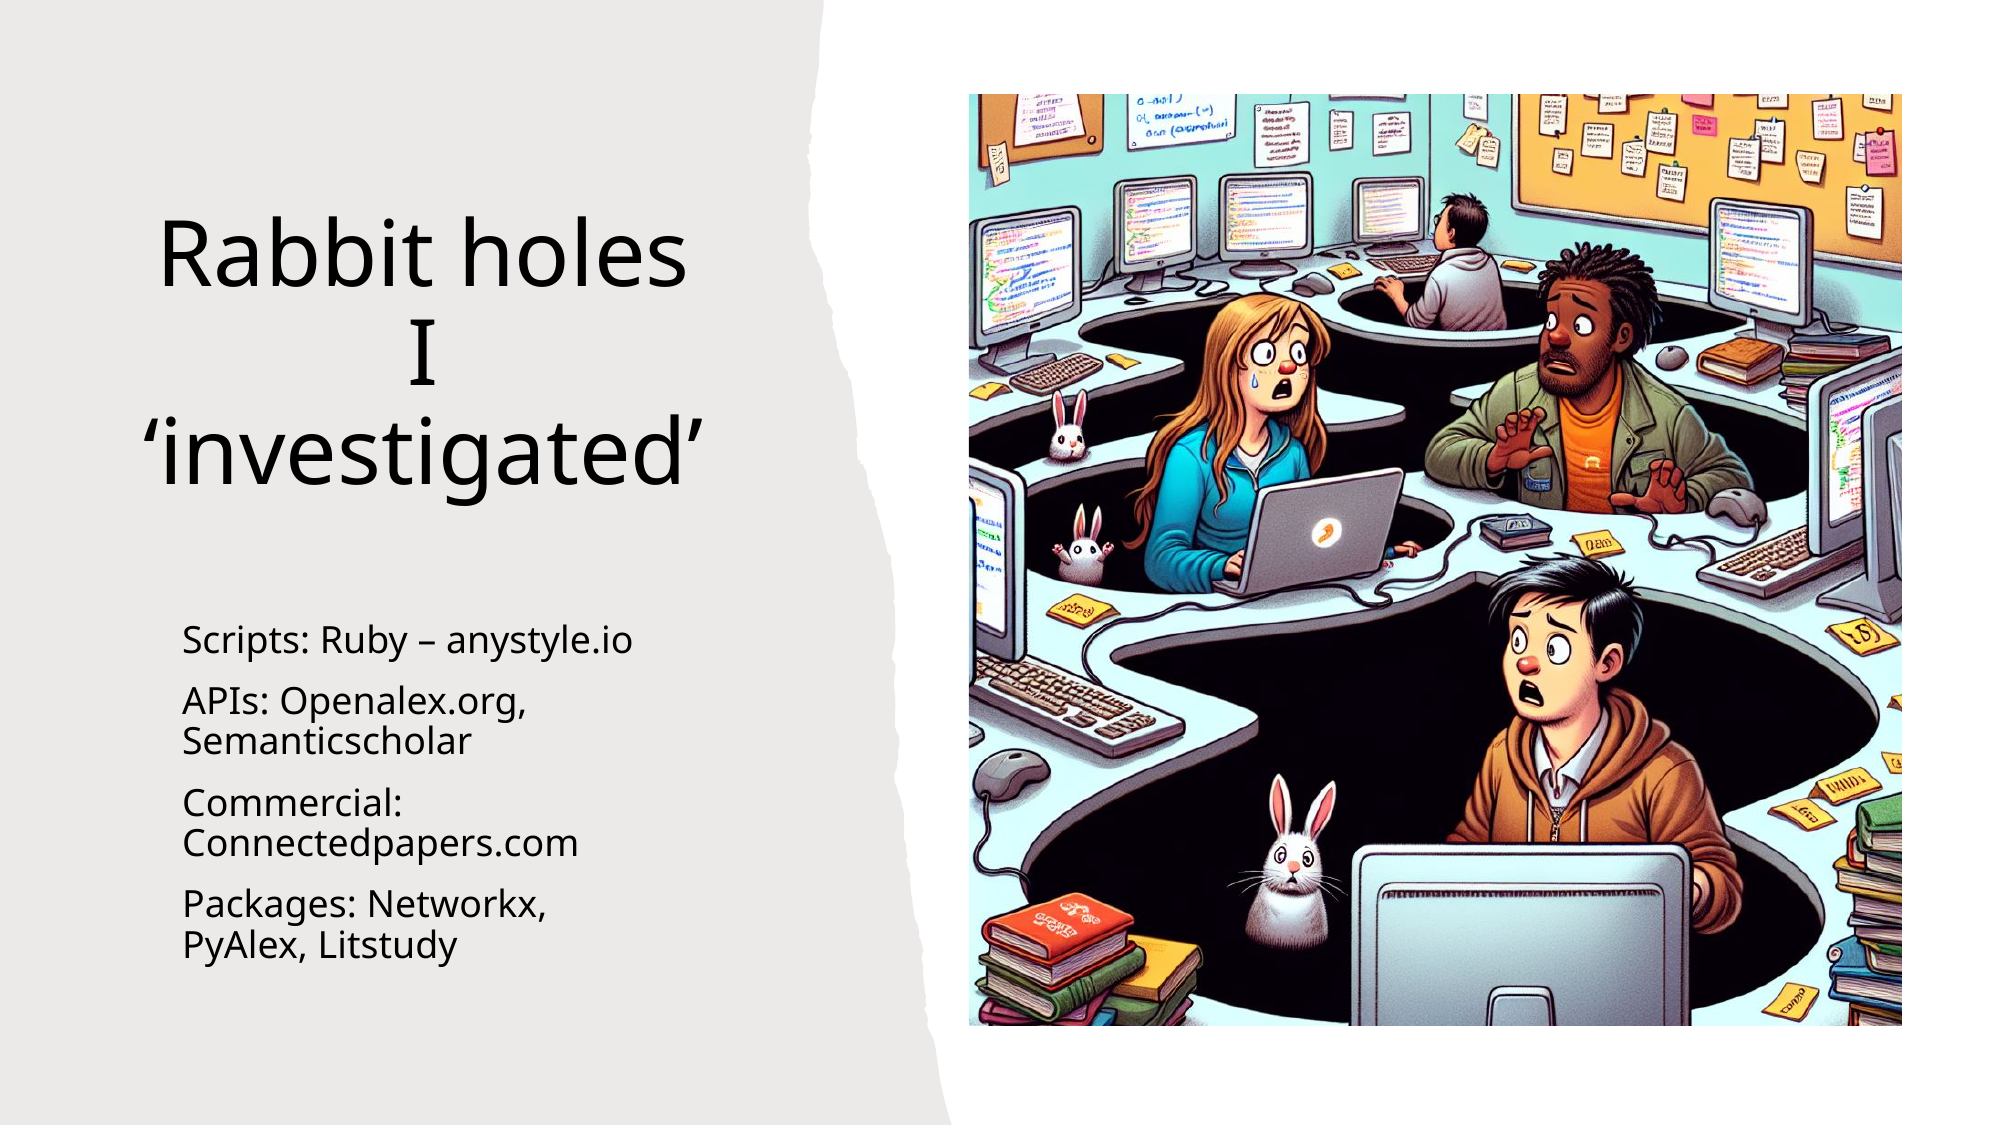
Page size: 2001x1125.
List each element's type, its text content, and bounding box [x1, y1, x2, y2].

text_box [0, 0, 954, 1125]
list Scripts: Ruby – anystyle.io APIs: Openalex.org, Semanticscholar Commercial: Connectedpapers.com Packages: Networkx, PyAlex, Litstudy [167, 613, 680, 963]
title Rabbit holes I ‘investigated’ [126, 162, 721, 512]
text_box [810, 0, 2000, 1125]
picture [968, 94, 1903, 1026]
